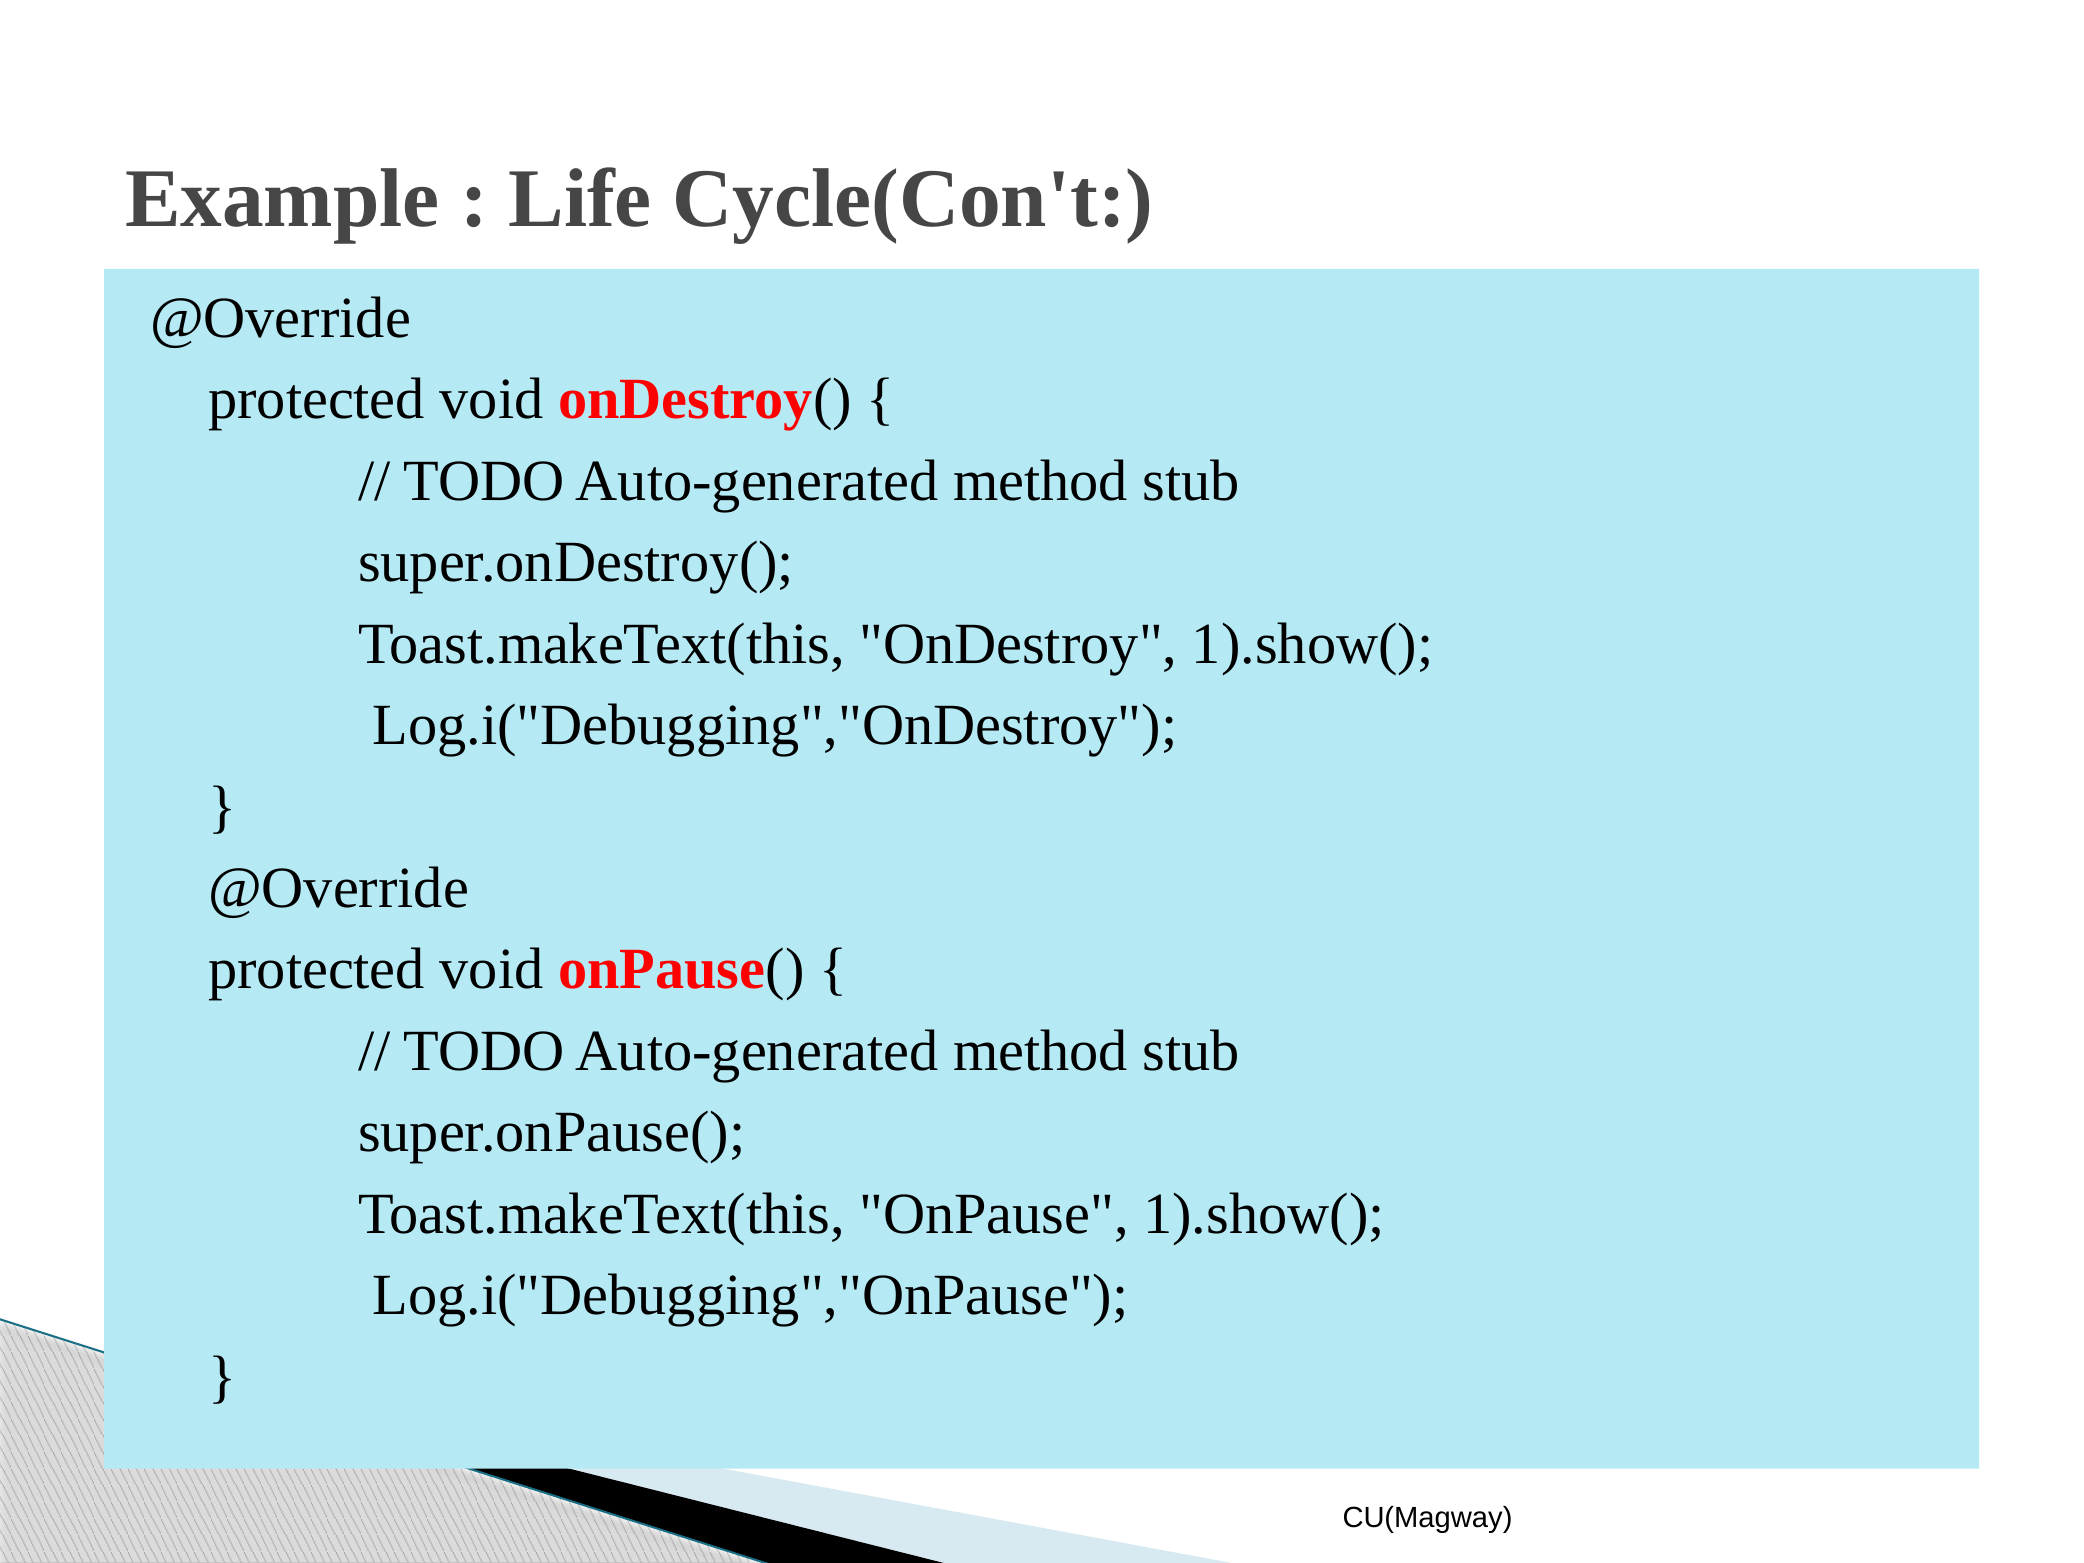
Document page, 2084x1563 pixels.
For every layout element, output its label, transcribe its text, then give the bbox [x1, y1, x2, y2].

footer CU(Magway) [997, 1459, 1534, 1544]
title Example : Life Cycle(Con't:) [104, 62, 1980, 323]
list @Override protected void onDestroy() { // TODO Auto-generated method stub super.onDestroy(); Toast.makeText(this, "OnDestroy", 1).show(); Log.i("Debugging","OnDestroy"); } @Override protected void onPause() { // TODO Auto-generated method stub super.onPause(); Toast.makeText(this, "OnPause", 1).show(); Log.i("Debugging","OnPause"); } [103, 268, 1980, 1469]
